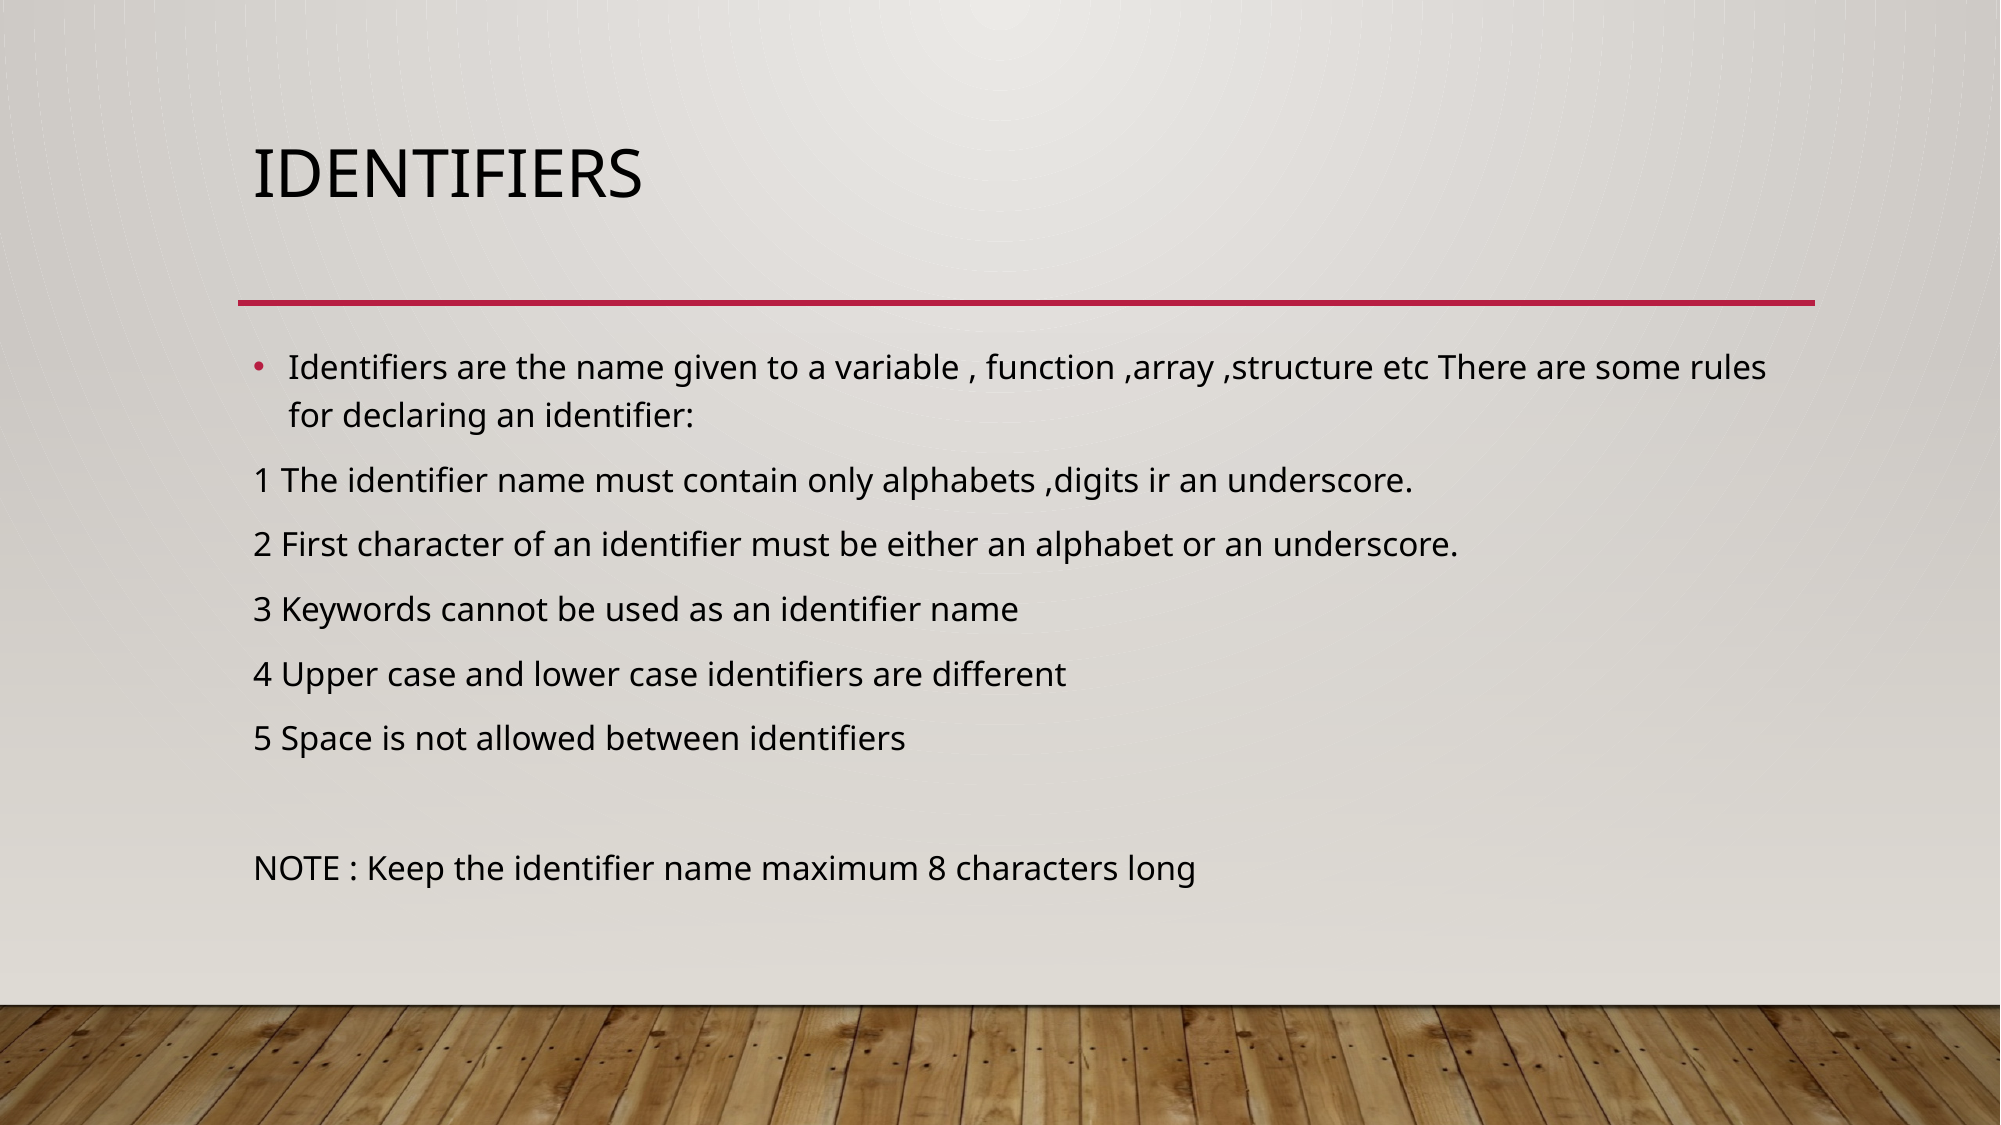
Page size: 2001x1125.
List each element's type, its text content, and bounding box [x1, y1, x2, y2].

list Identifiers are the name given to a variable , function ,array ,structure etc There are some rules for declaring an identifier: 1 The identifier name must contain only alphabets ,digits ir an underscore. 2 First character of an identifier must be either an alphabet or an underscore. 3 Keywords cannot be used as an identifier name 4 Upper case and lower case identifiers are different 5 Space is not allowed between identifiers NOTE : Keep the identifier name maximum 8 characters long [238, 330, 1814, 897]
picture [0, 1005, 2000, 1125]
title IDENTIFIERS [238, 131, 1814, 305]
